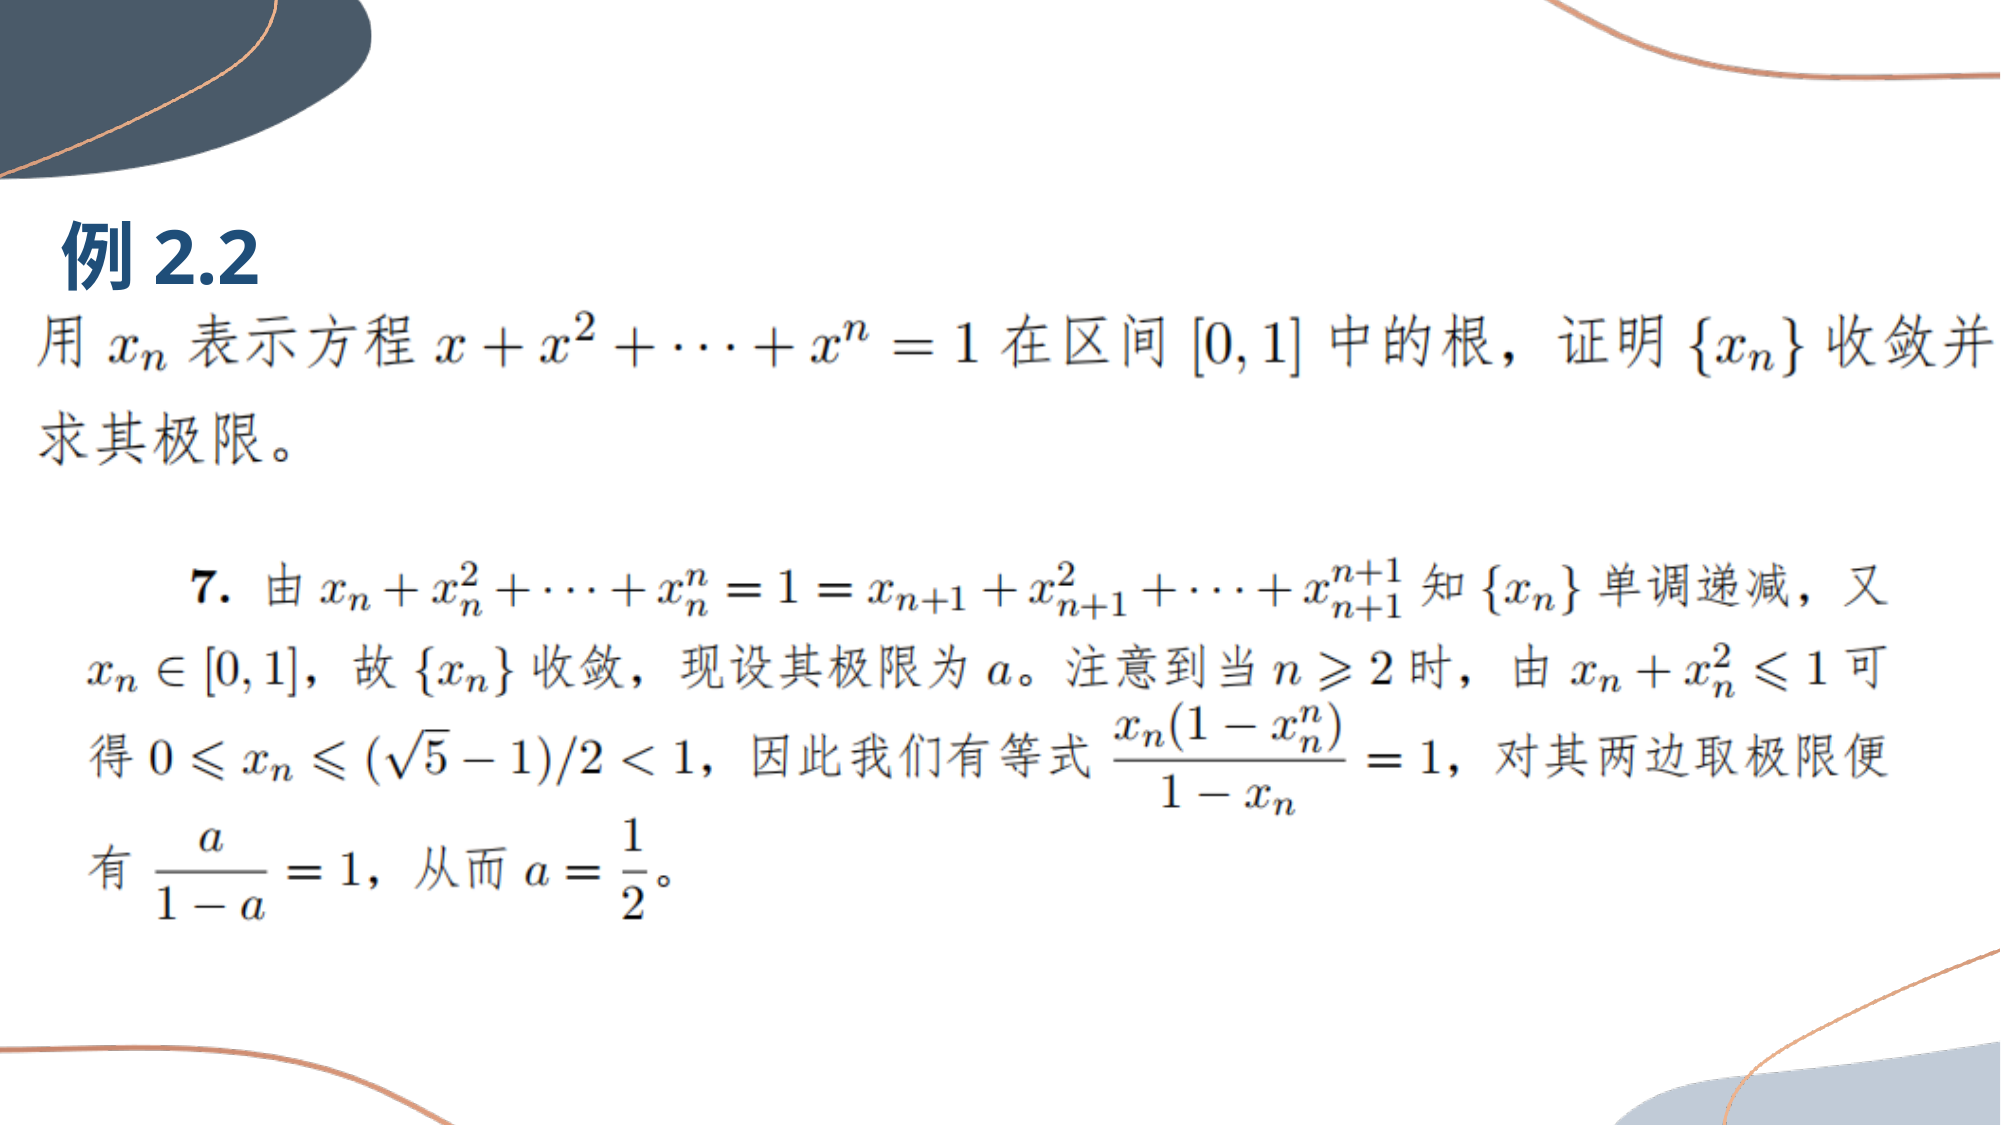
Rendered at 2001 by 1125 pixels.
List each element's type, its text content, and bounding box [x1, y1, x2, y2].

picture [1522, 0, 2001, 107]
text_box 例2.2 [45, 202, 309, 283]
picture [0, 1018, 478, 1125]
picture [15, 283, 2000, 476]
picture [0, 0, 372, 207]
picture [45, 550, 2001, 1125]
